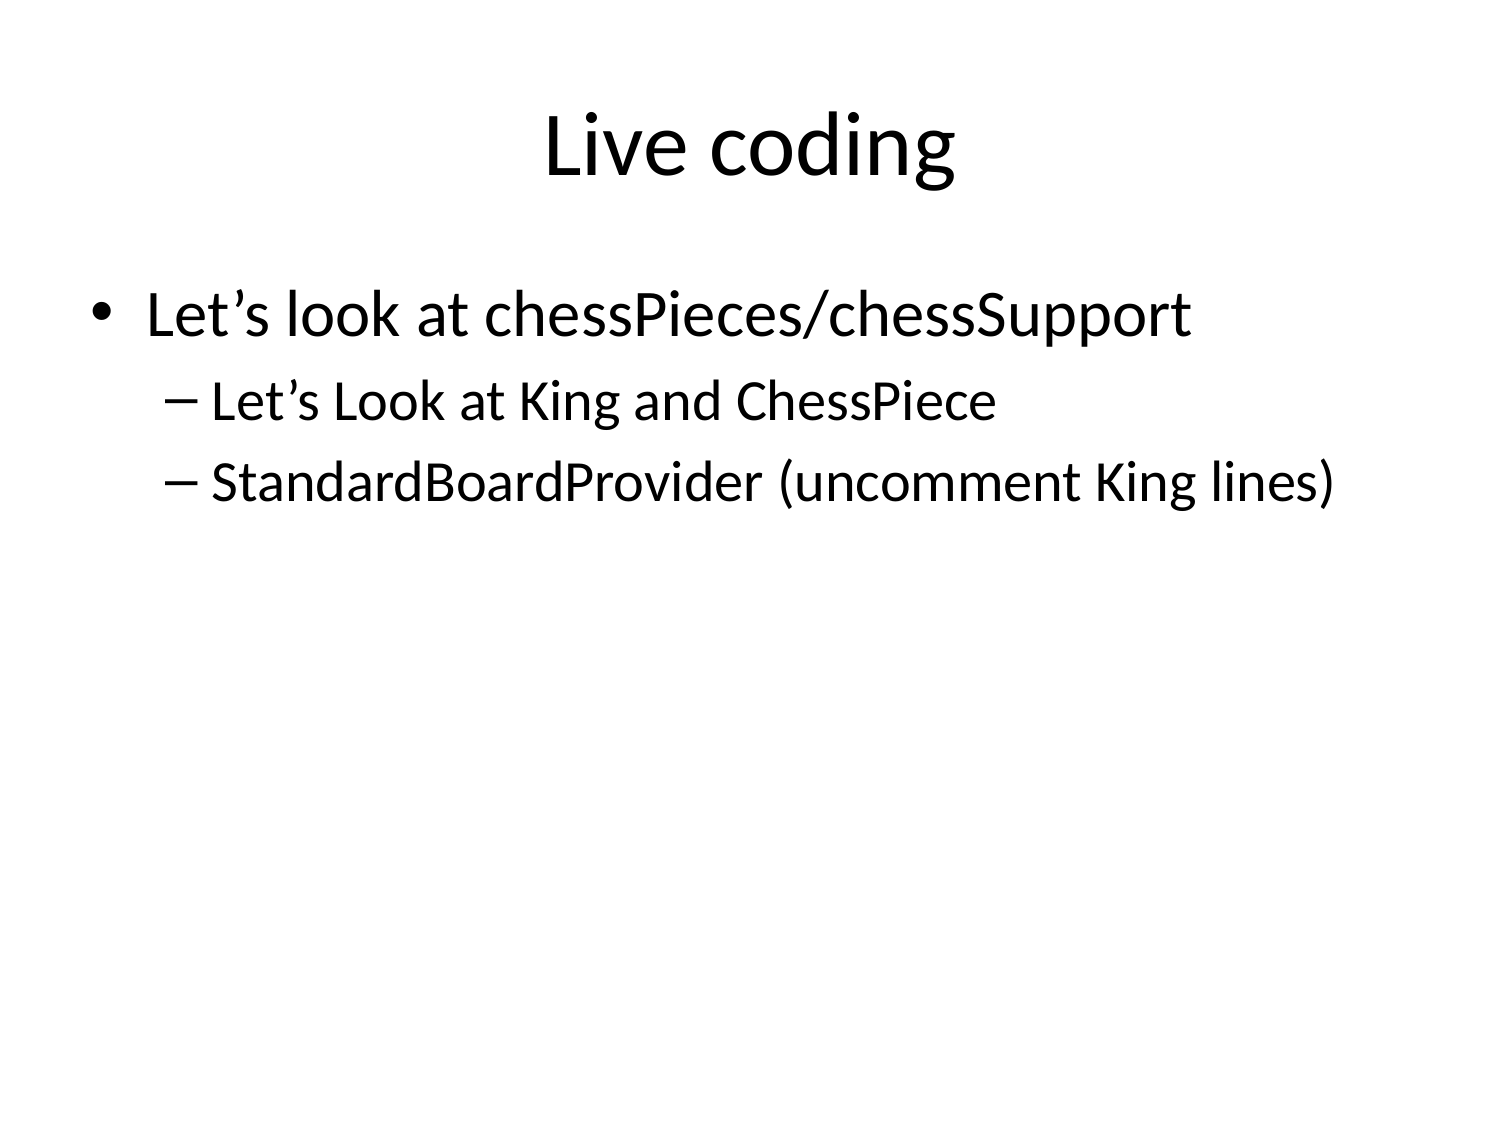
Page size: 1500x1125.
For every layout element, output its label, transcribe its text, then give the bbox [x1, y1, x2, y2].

title Live coding [75, 45, 1425, 233]
list Let’s look at chessPieces/chessSupport Let’s Look at King and ChessPiece StandardBoardProvider (uncomment King lines) [75, 262, 1425, 1005]
